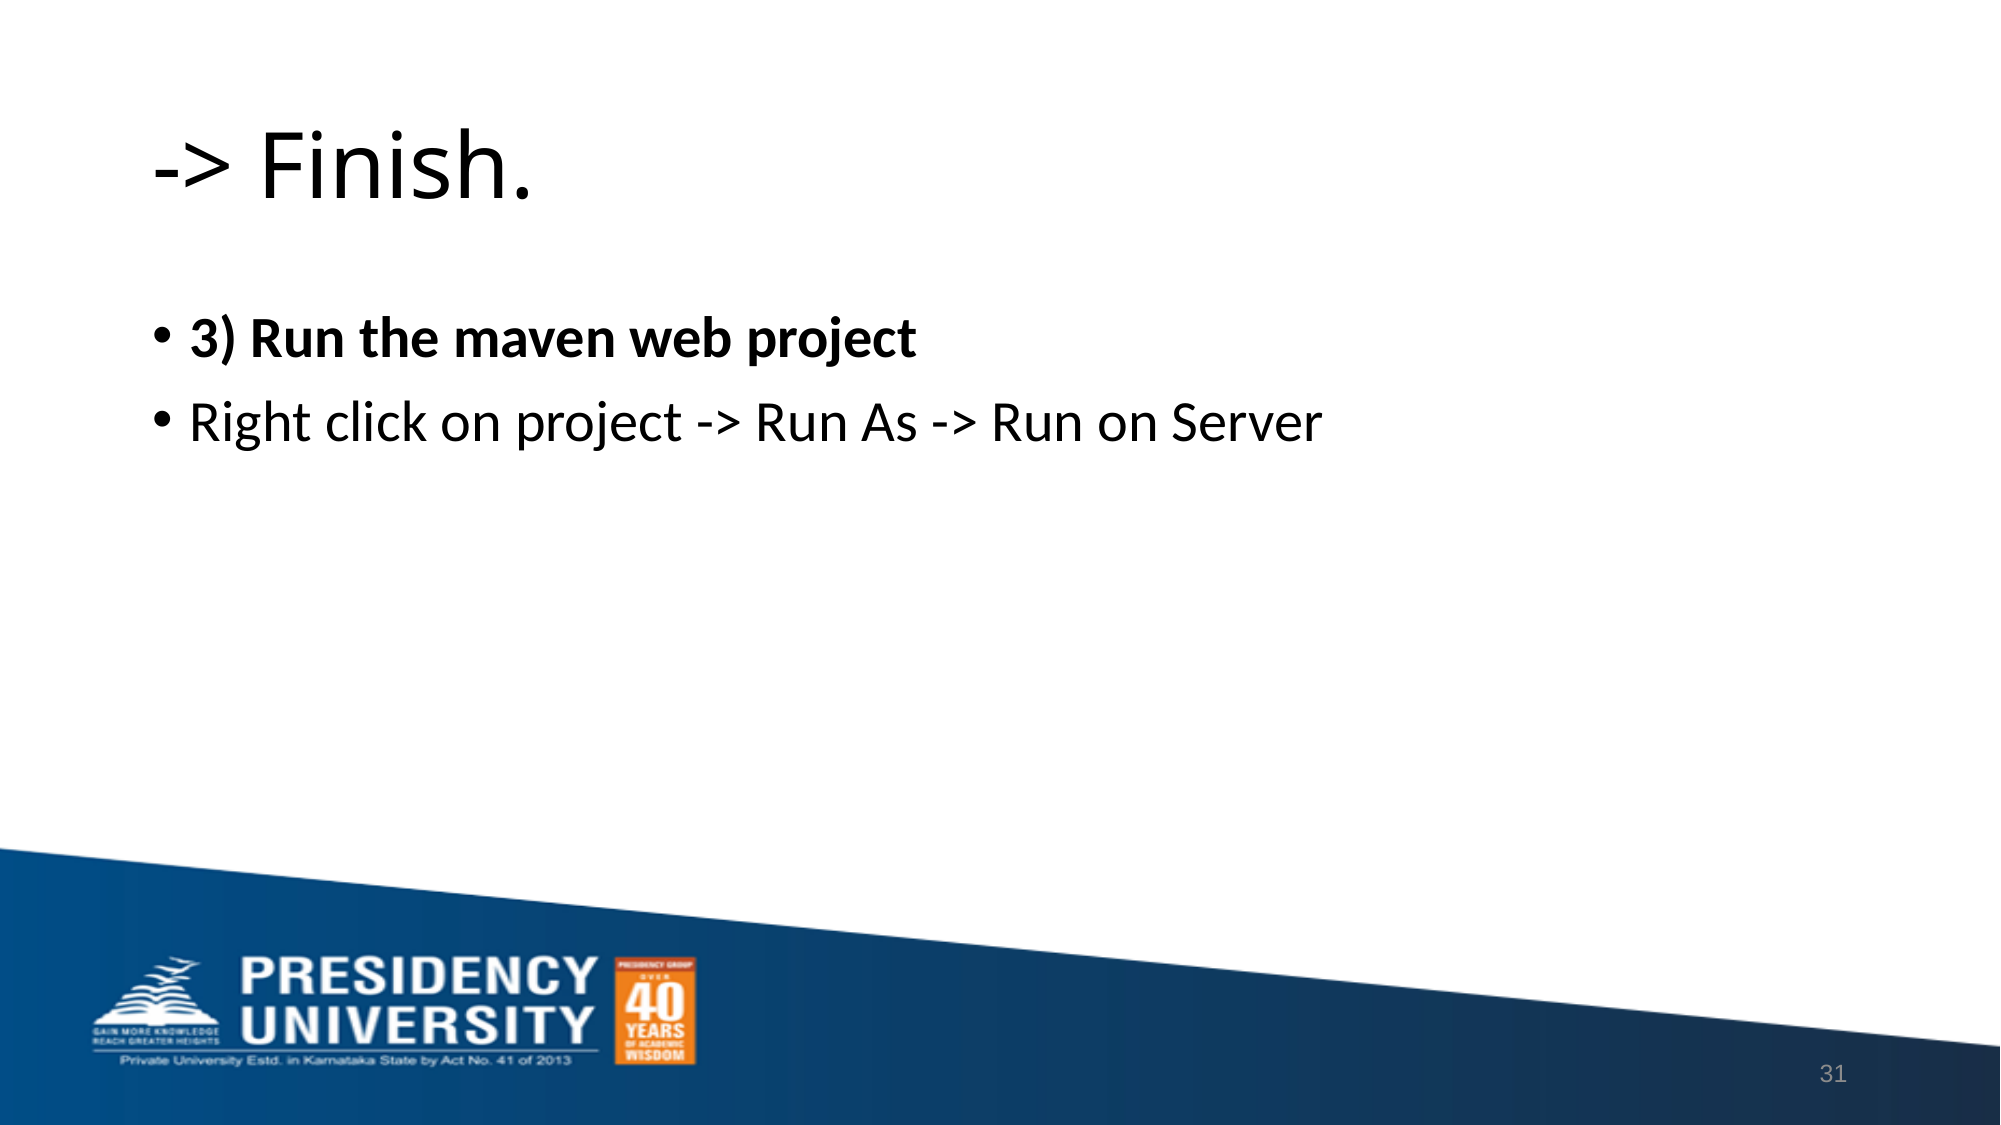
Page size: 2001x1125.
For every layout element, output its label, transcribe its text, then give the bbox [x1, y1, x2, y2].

slide_number 31 [1412, 1042, 1863, 1103]
picture [0, 845, 2000, 1125]
list 3) Run the maven web project Right click on project -> Run As -> Run on Server [137, 299, 1863, 1014]
title -> Finish. [137, 59, 1863, 278]
